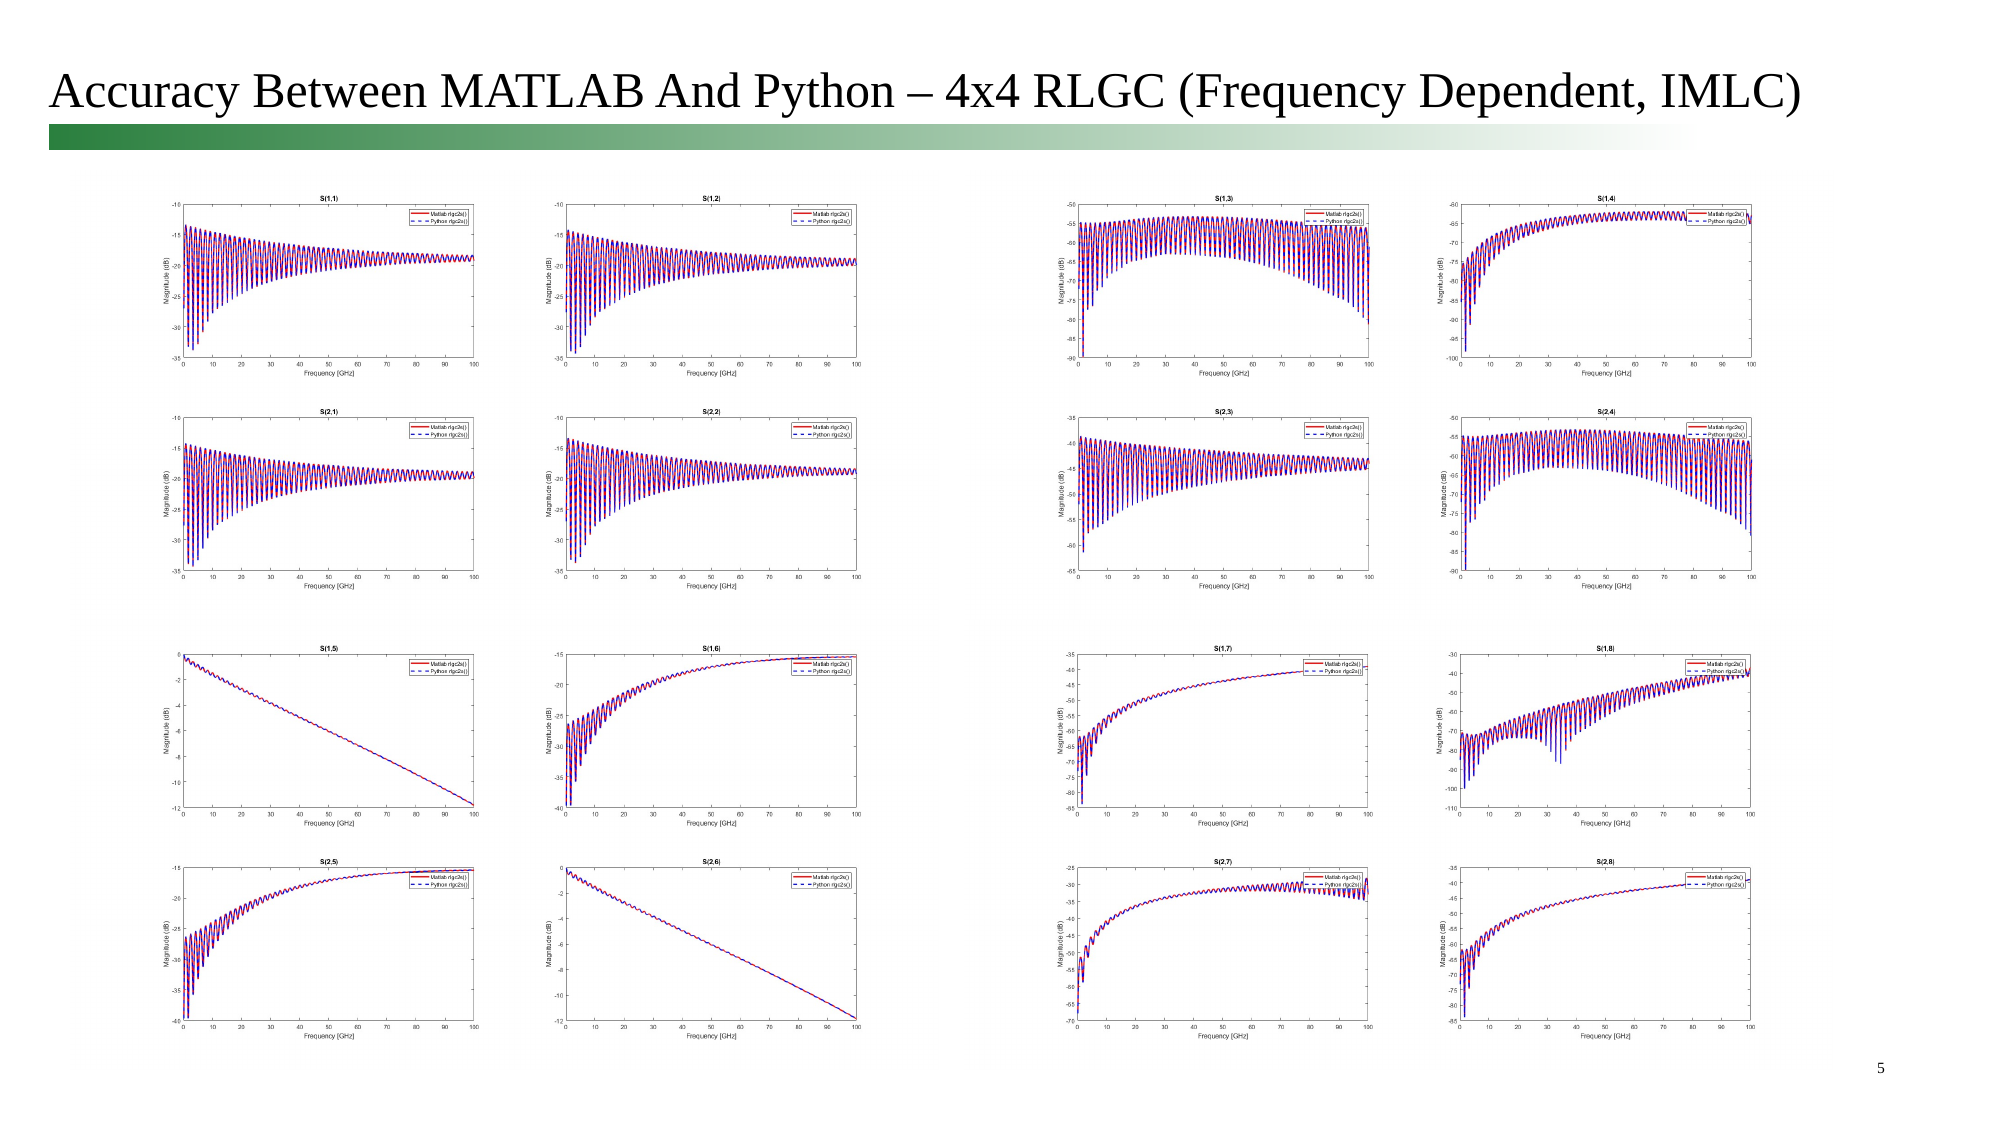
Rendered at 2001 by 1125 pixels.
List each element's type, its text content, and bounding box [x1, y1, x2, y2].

slide_number 5 [1433, 1049, 1901, 1113]
title Accuracy Between MATLAB And Python – 4x4 RLGC (Frequency Dependent, IMLC) [33, 0, 1834, 126]
picture [69, 169, 939, 1071]
picture [963, 169, 1834, 1071]
